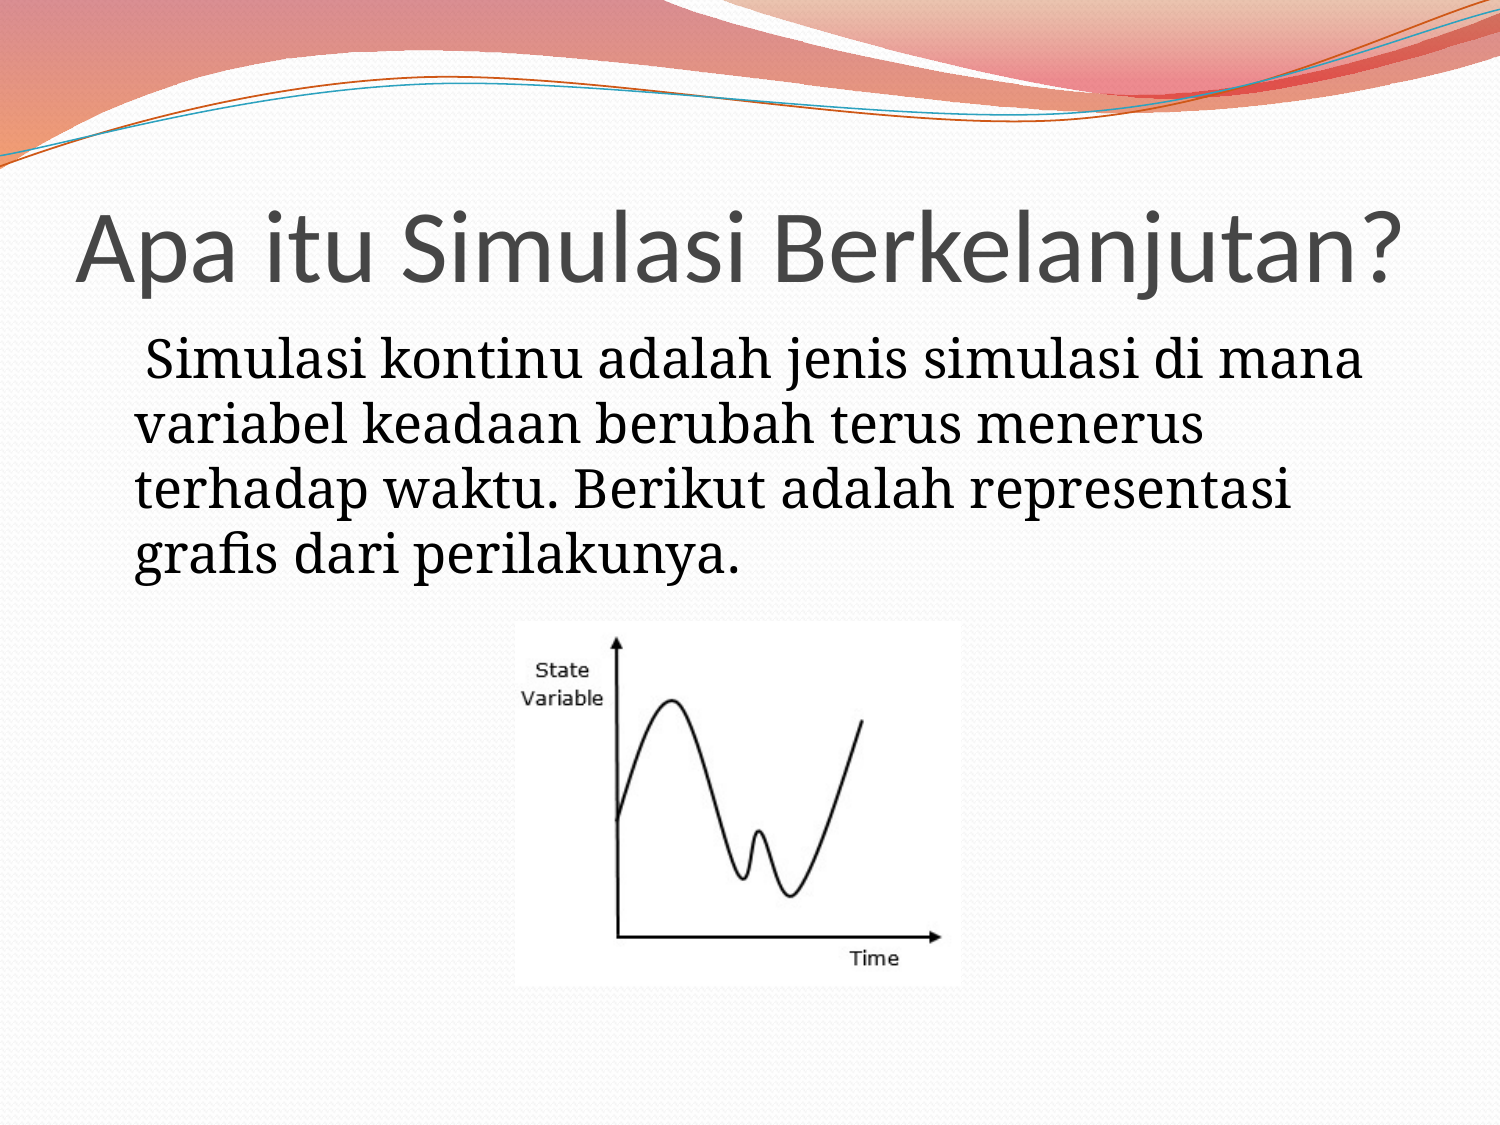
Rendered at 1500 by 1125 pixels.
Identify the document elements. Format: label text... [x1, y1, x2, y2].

picture [515, 620, 962, 986]
title Apa itu Simulasi Berkelanjutan? [75, 115, 1425, 303]
list Simulasi kontinu adalah jenis simulasi di mana variabel keadaan berubah terus menerus terhadap waktu. Berikut adalah representasi grafis dari perilakunya. [75, 317, 1425, 1038]
